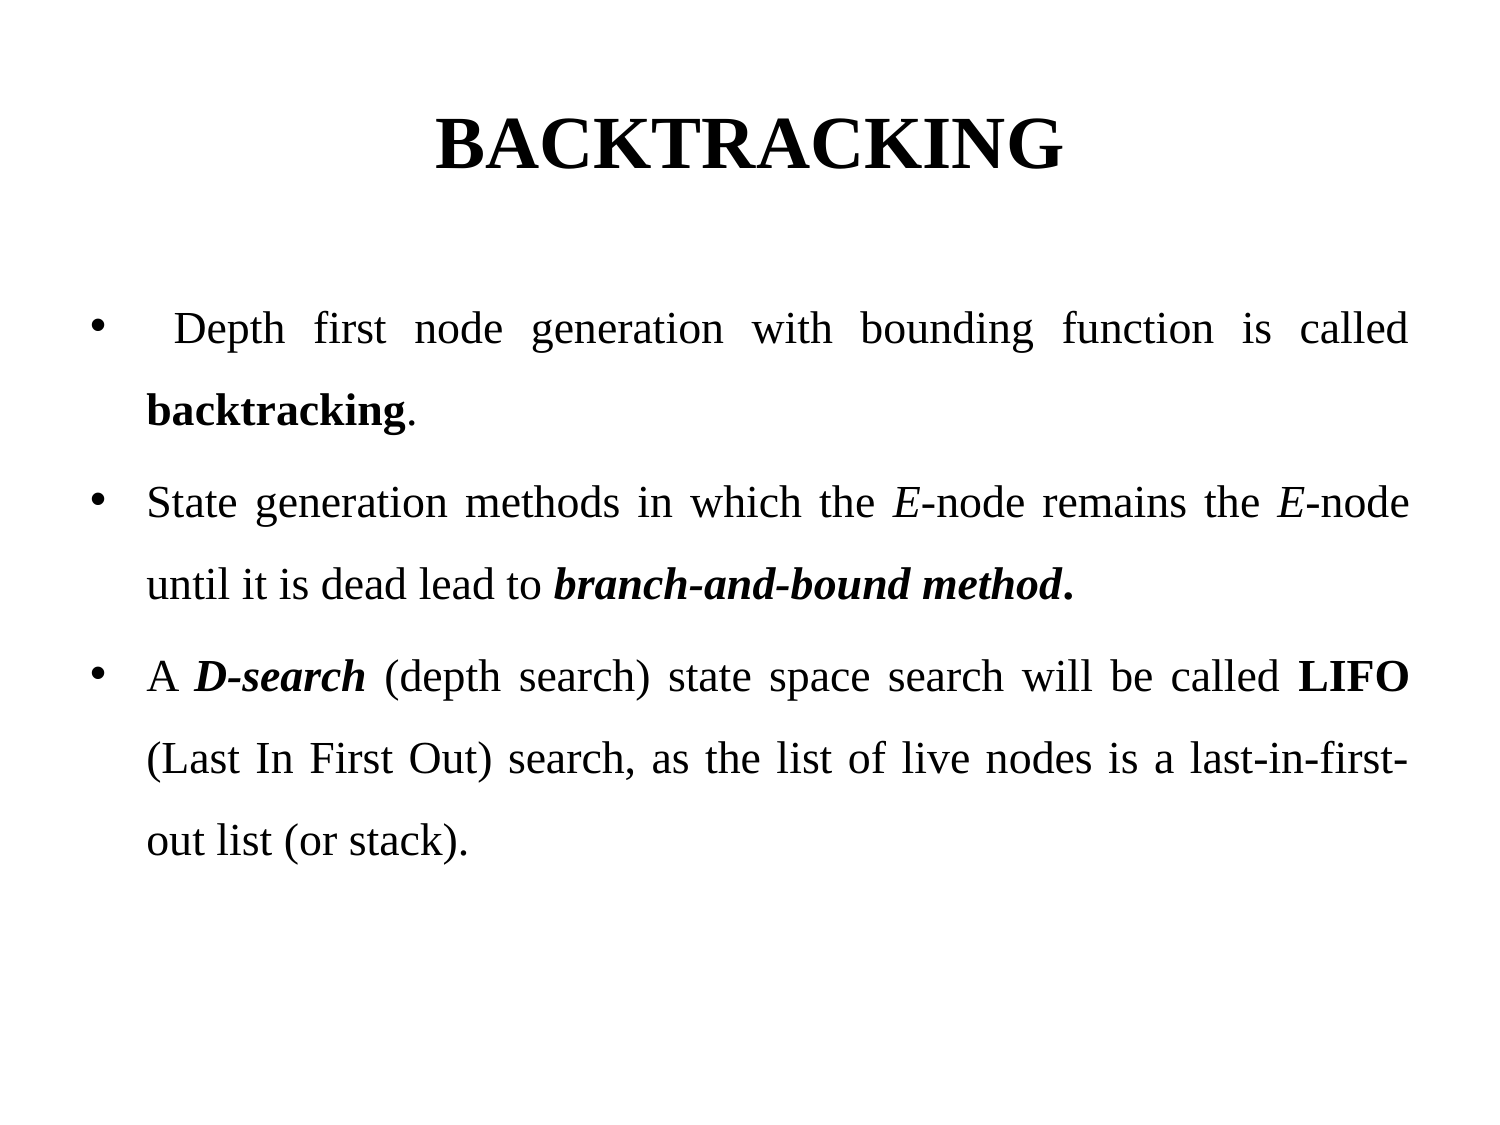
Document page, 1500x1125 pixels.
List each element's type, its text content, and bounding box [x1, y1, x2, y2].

list Depth first node generation with bounding function is called backtracking. State generation methods in which the E-node remains the E-node until it is dead lead to branch-and-bound method. A D-search (depth search) state space search will be called LIFO (Last In First Out) search, as the list of live nodes is a last-in-first-out list (or stack). [75, 262, 1425, 1005]
title BACKTRACKING [75, 45, 1425, 233]
